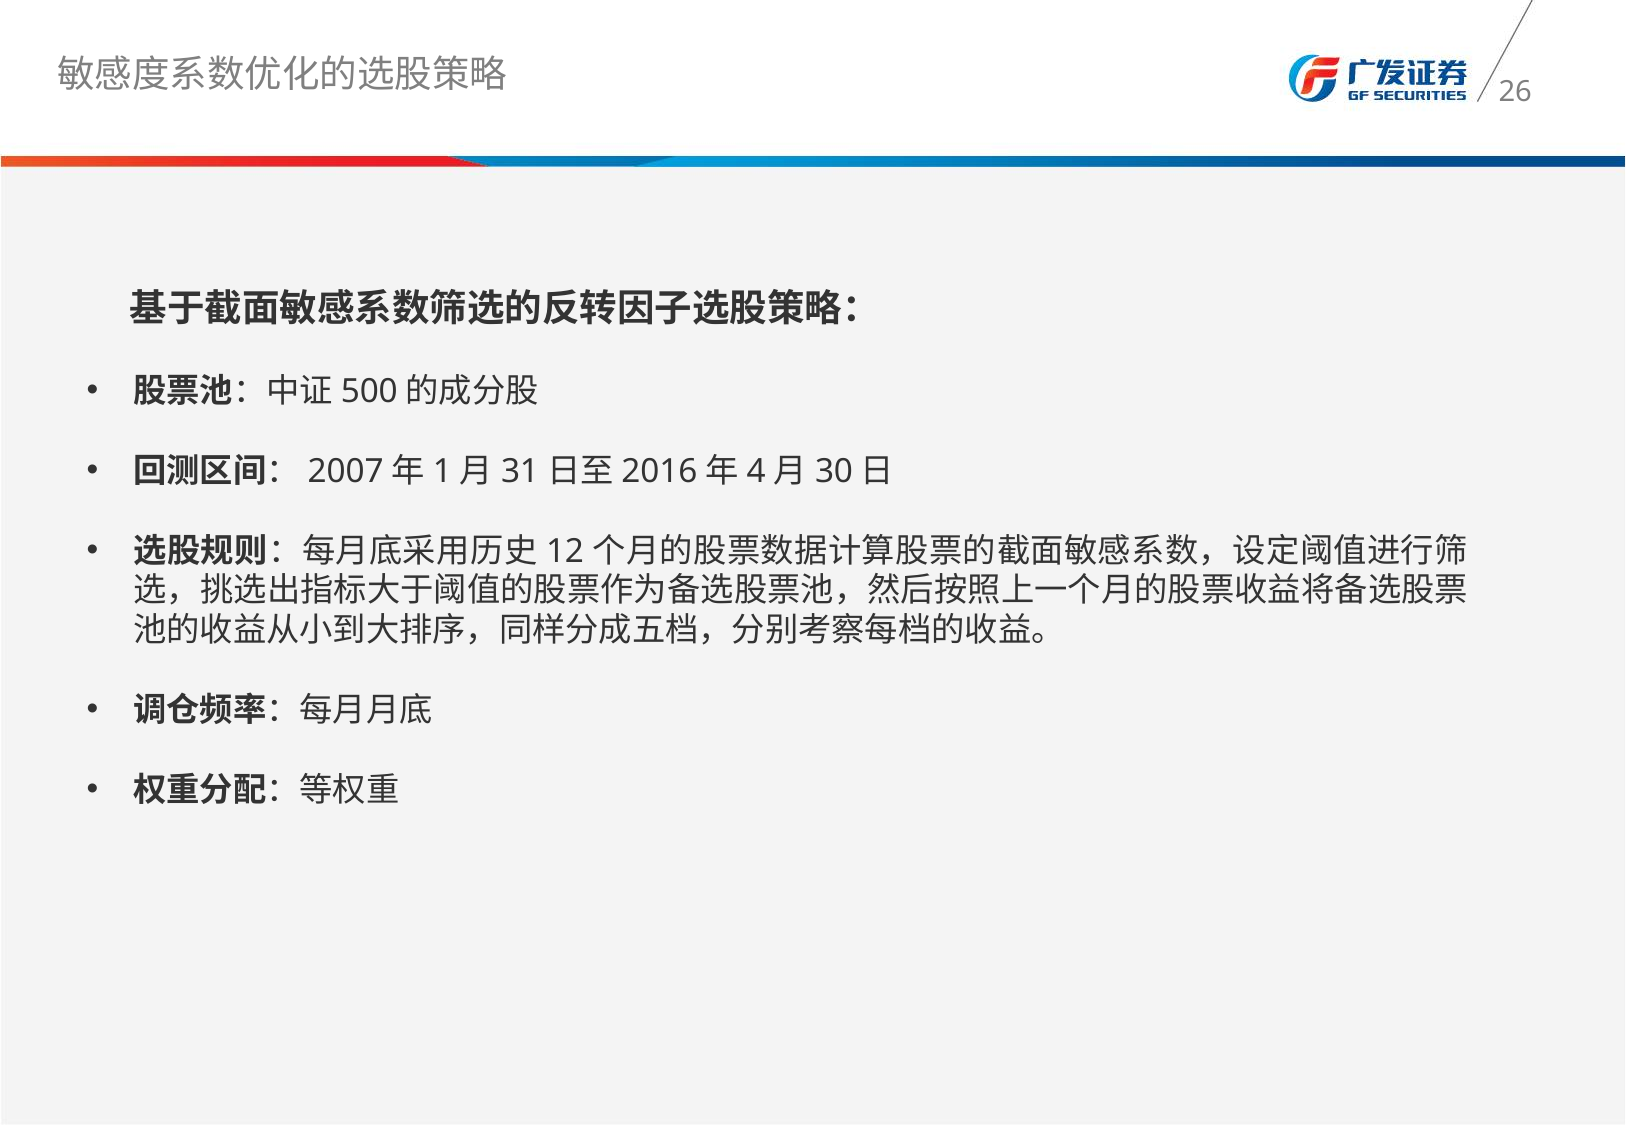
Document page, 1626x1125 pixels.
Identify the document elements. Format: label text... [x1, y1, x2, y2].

text_box 基于截面敏感系数筛选的反转因子选股策略： 股票池：中证500的成分股 回测区间：2007年1月31日至2016年4月30日 选股规则：每月底采用历史12个月的股票数据计算股票的截面敏感系数，设定阈值进行筛选，挑选出指标大于阈值的股票作为备选股票池，然后按照上一个月的股票收益将备选股票池的收益从小到大排序，同样分成五档，分别考察每档的收益。 调仓频率：每月月底 权重分配：等权重 [71, 231, 1483, 856]
text_box 敏感度系数优化的选股策略 [42, 42, 522, 102]
text_box 26 [1483, 65, 1547, 115]
picture [0, 0, 1626, 1125]
